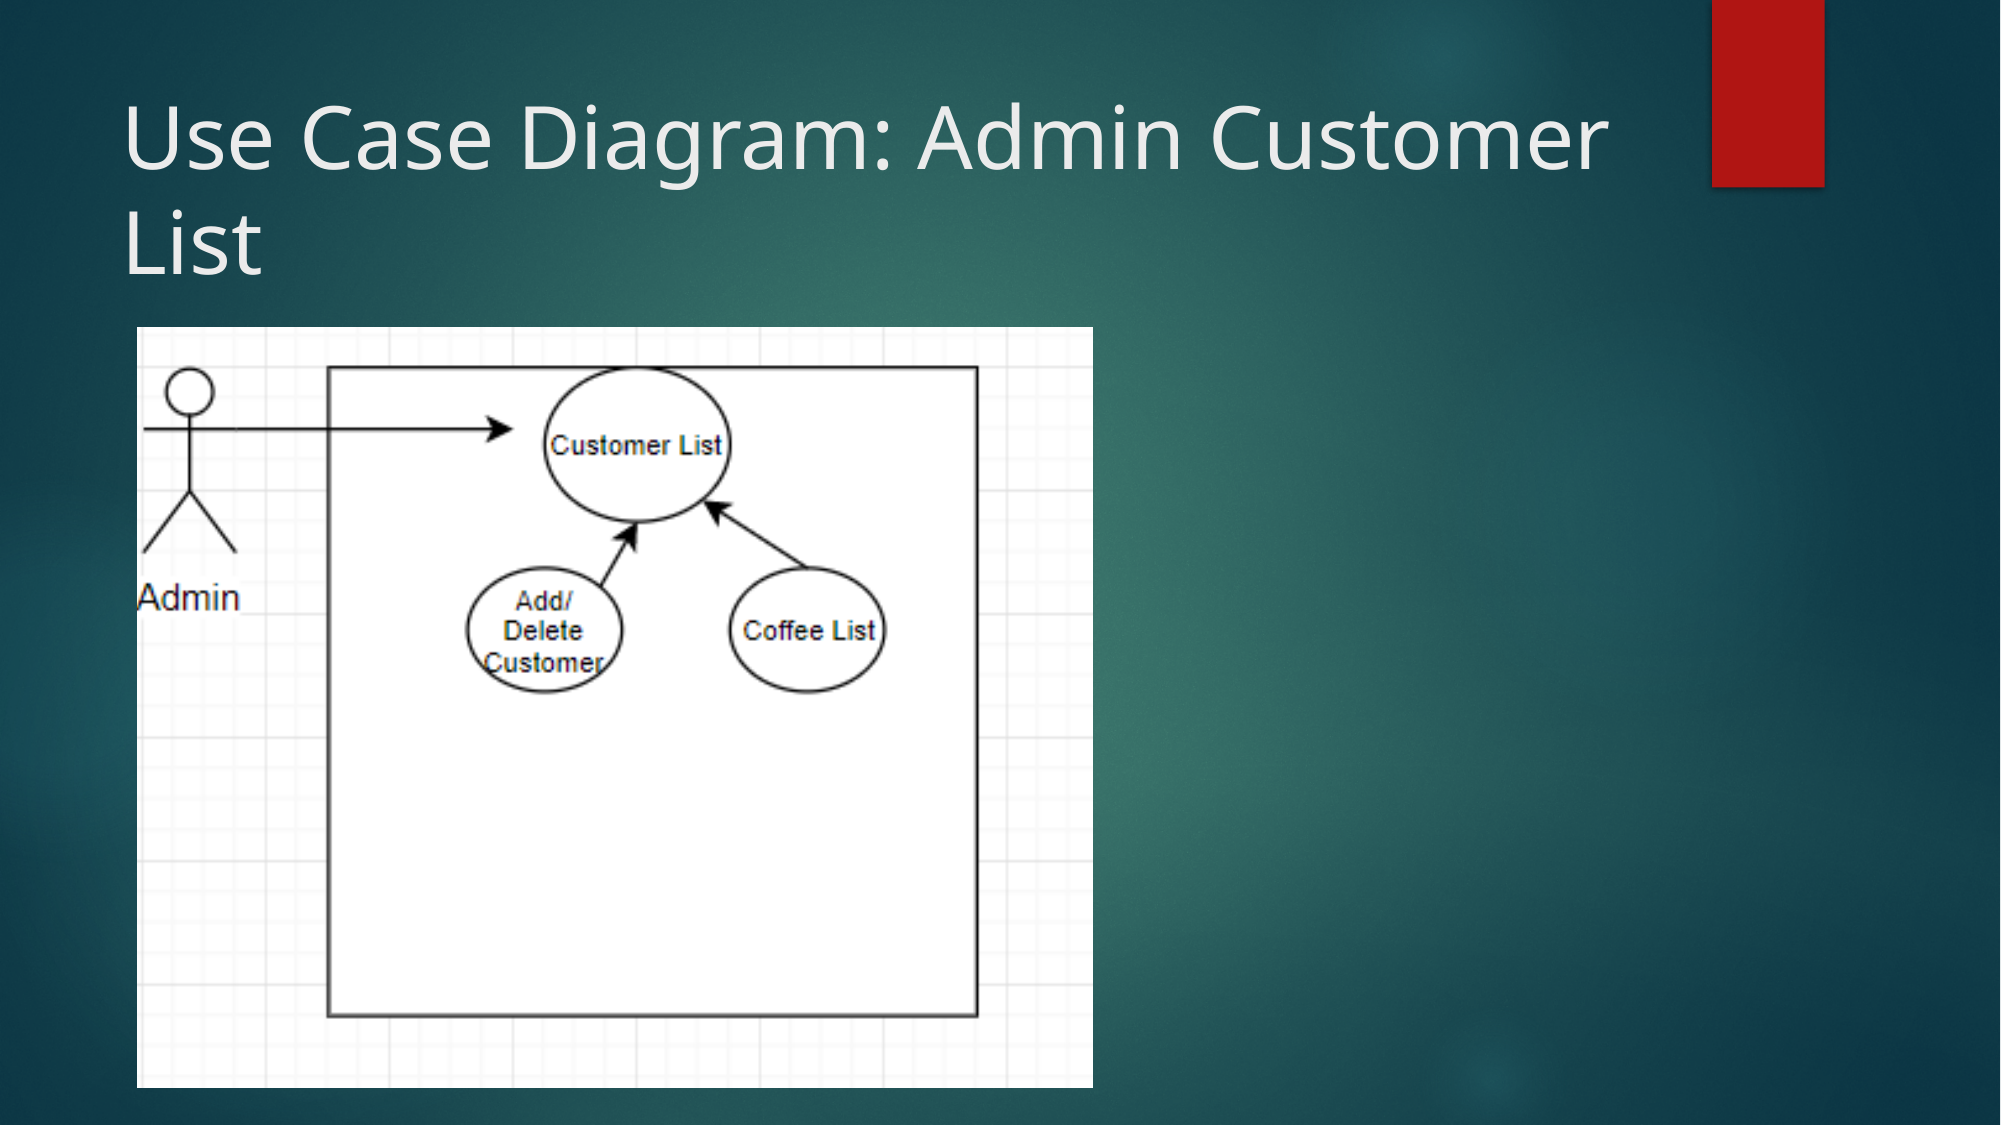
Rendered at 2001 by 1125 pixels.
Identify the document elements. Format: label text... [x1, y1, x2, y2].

picture [0, 0, 2001, 1125]
title Use Case Diagram: Admin Customer List [106, 74, 1649, 304]
